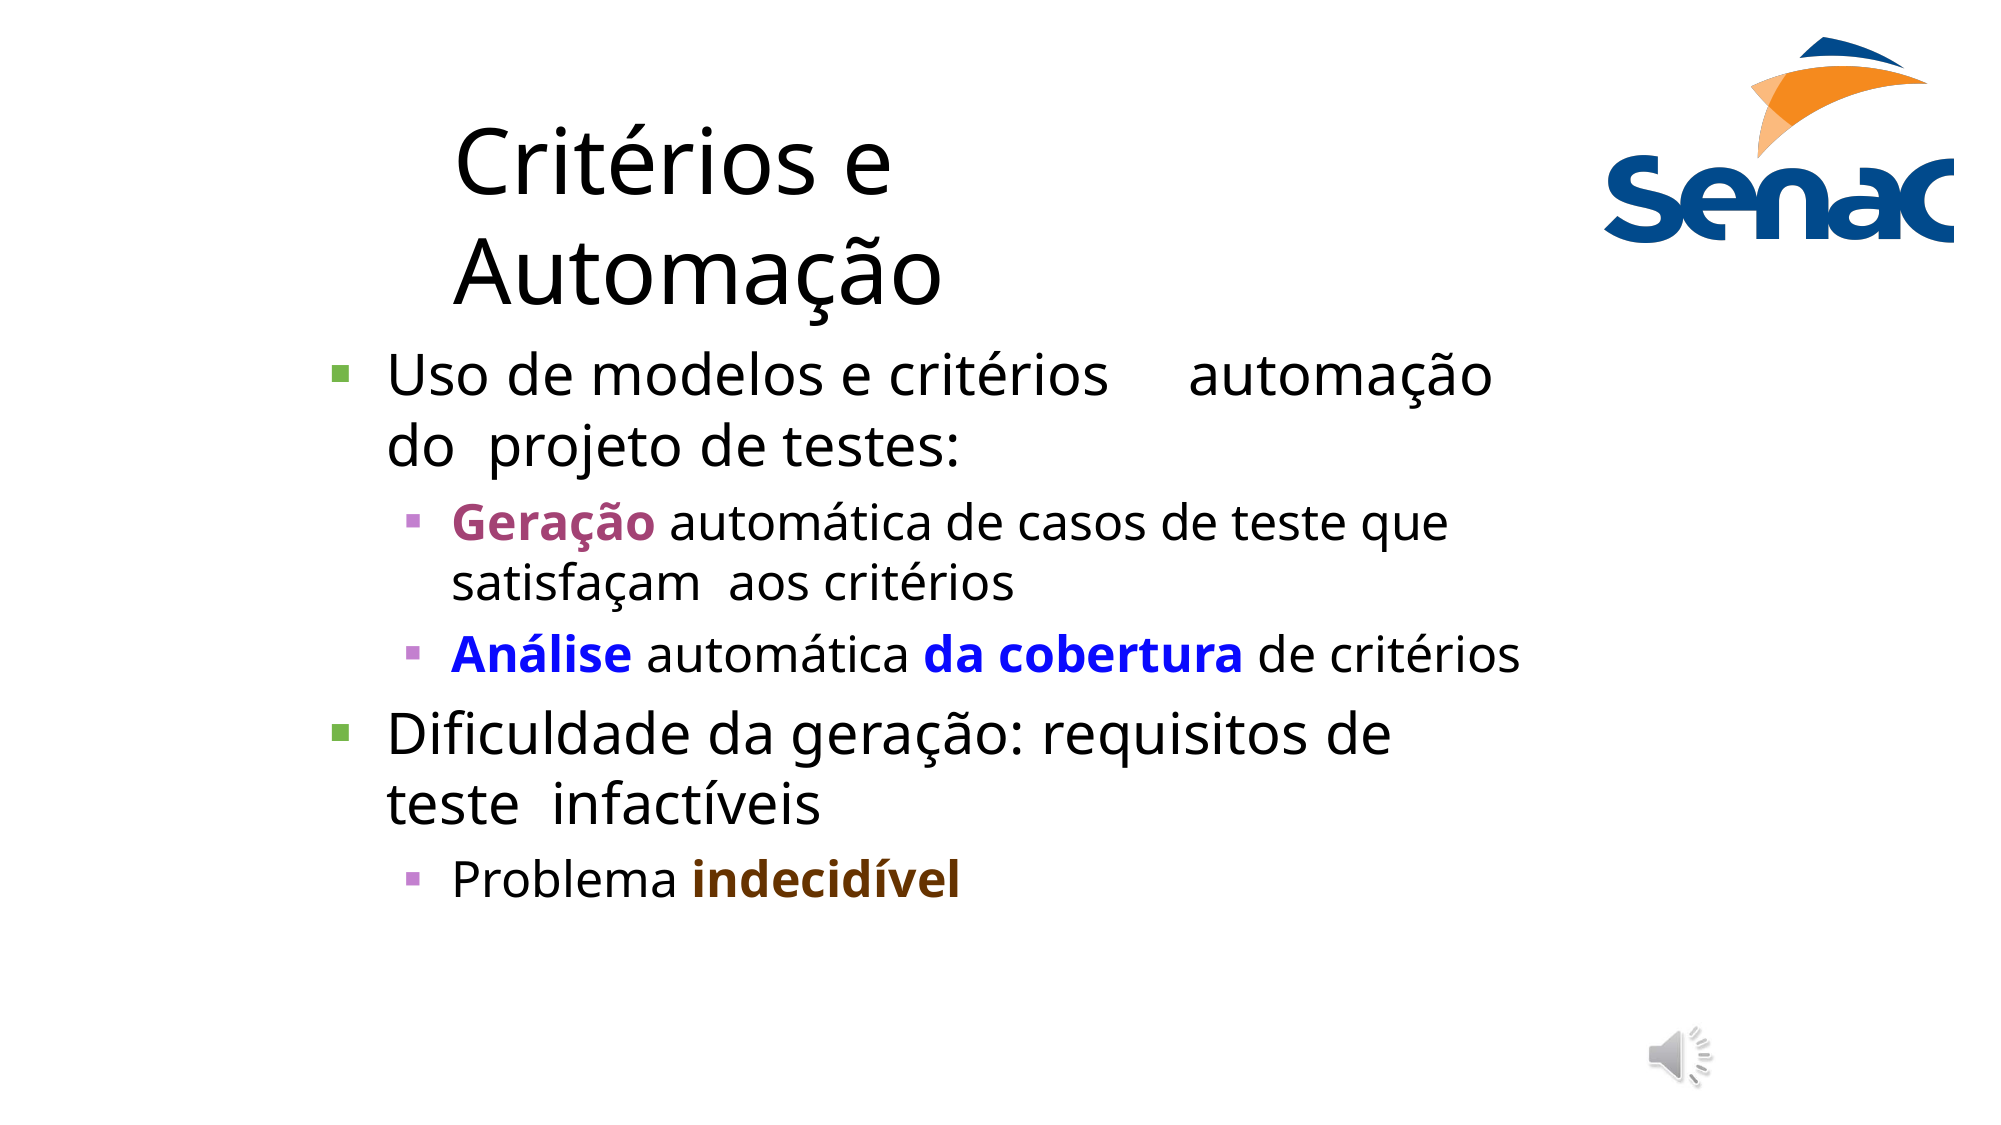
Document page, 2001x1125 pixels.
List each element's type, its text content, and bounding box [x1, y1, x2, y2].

text_box Uso de modelos e critérios  automação do projeto de testes: Geração automática de casos de teste que satisfaçam aos critérios Análise automática da cobertura de critérios Dificuldade da geração: requisitos de teste infactíveis Problema indecidível [327, 335, 1666, 908]
picture [1646, 1022, 1716, 1091]
picture [1604, 37, 1954, 243]
title Critérios e Automação [451, 101, 1345, 324]
